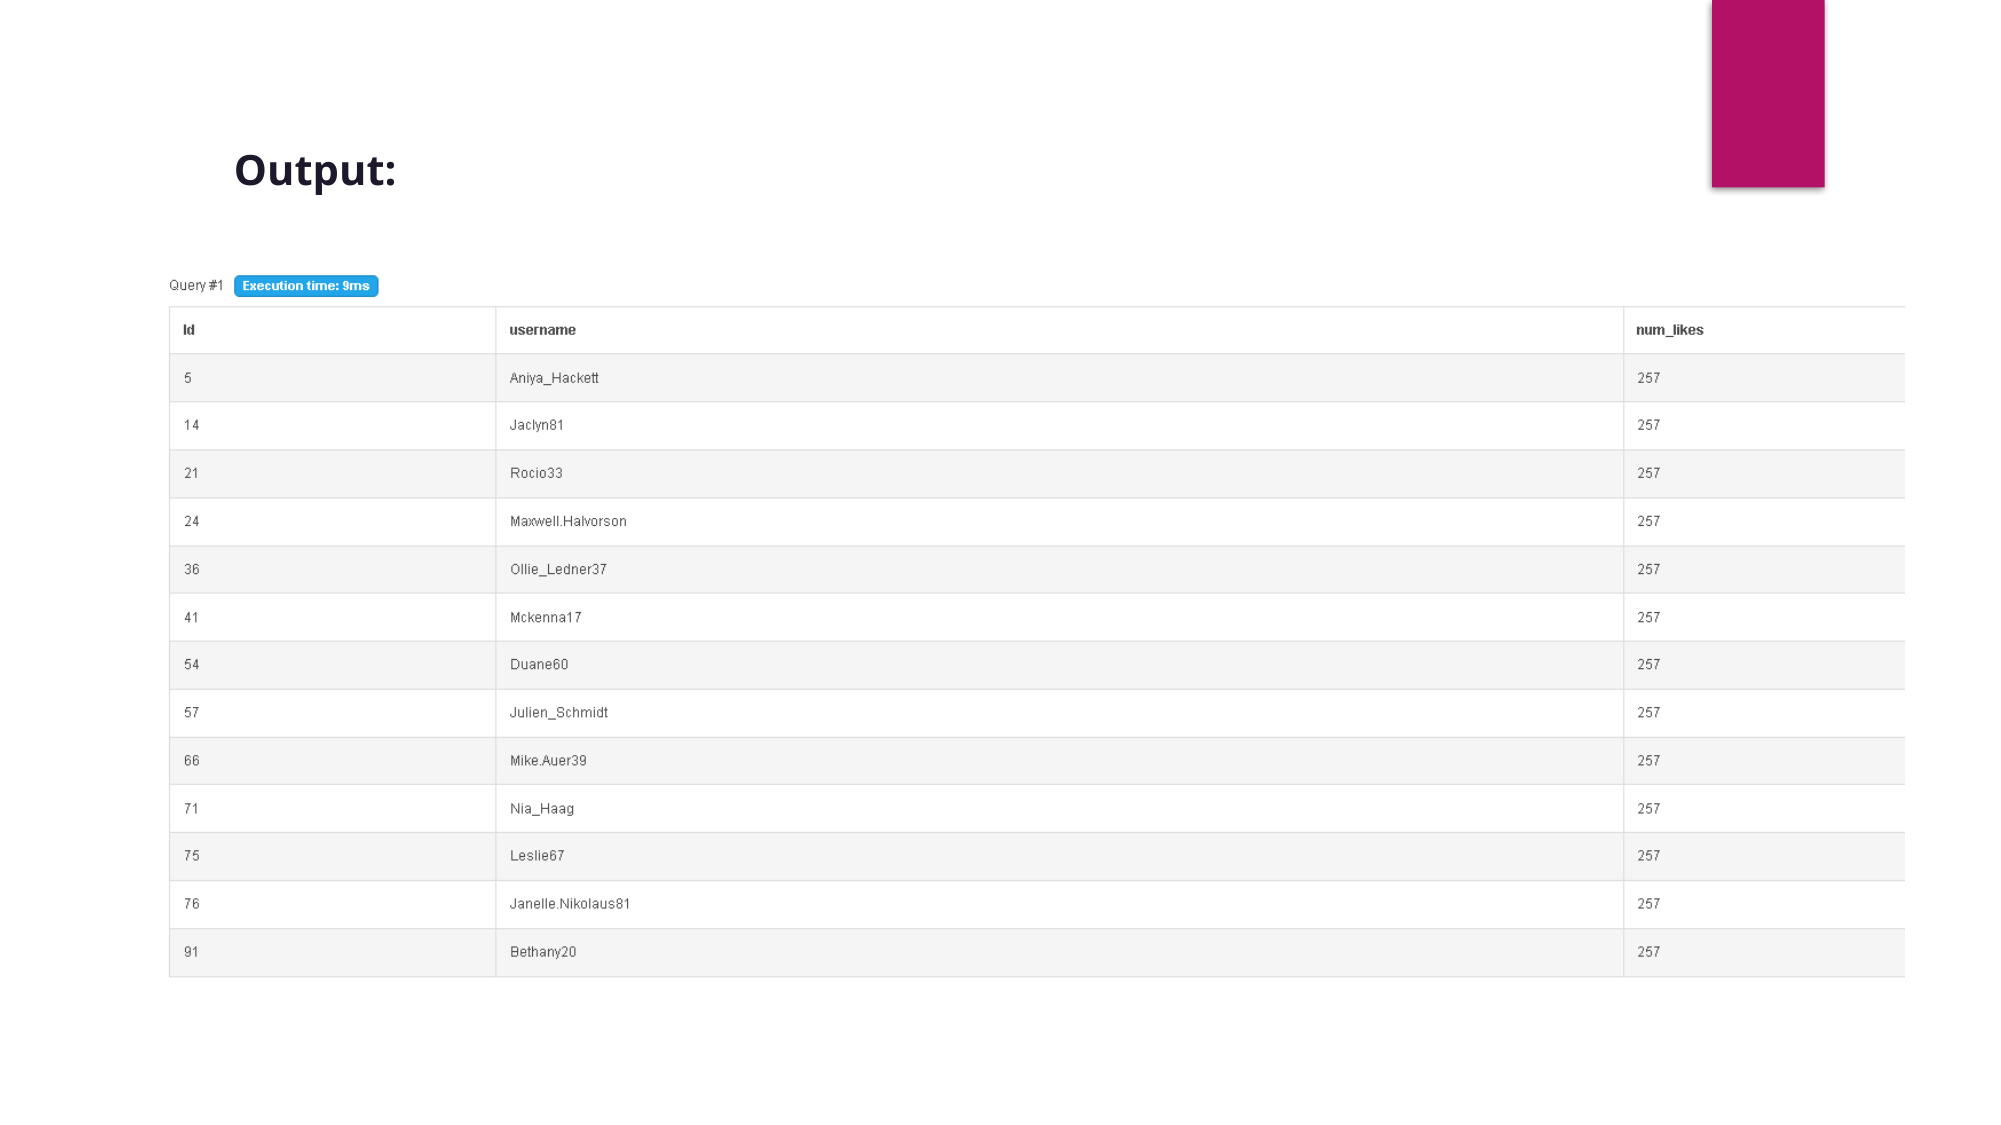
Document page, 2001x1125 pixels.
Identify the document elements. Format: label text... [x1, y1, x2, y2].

picture [161, 273, 1906, 1054]
text_box Output: [219, 136, 590, 202]
